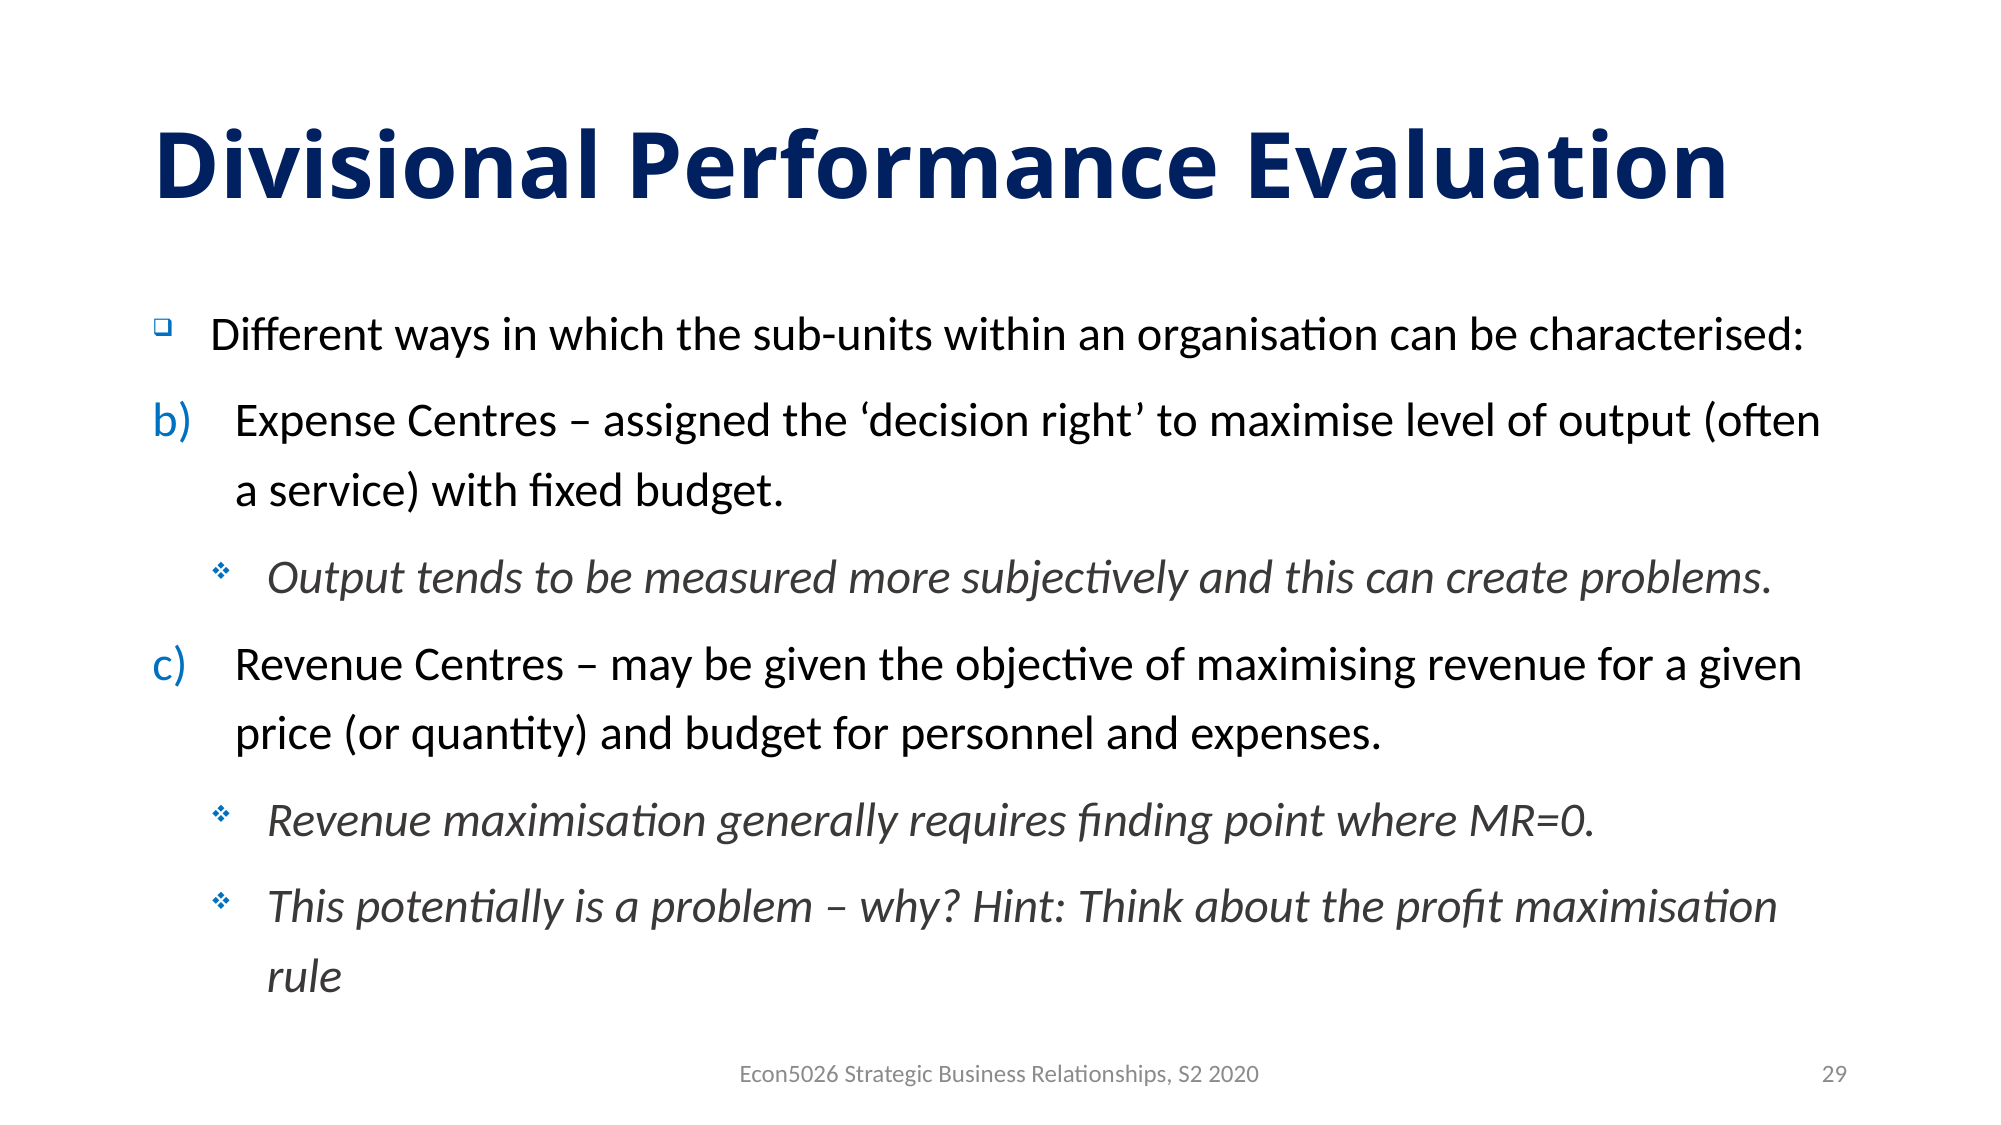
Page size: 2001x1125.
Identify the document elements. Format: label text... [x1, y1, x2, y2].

footer Econ5026 Strategic Business Relationships, S2 2020 [662, 1042, 1338, 1103]
title Divisional Performance Evaluation [137, 59, 1863, 278]
list Different ways in which the sub-units within an organisation can be characterised: Expense Centres – assigned the ‘decision right’ to maximise level of output (often a service) with fixed budget. Output tends to be measured more subjectively and this can create problems. Revenue Centres – may be given the objective of maximising revenue for a given price (or quantity) and budget for personnel and expenses. Revenue maximisation generally requires finding point where MR=0. This potentially is a problem – why? Hint: Think about the profit maximisation rule [137, 282, 1863, 1014]
slide_number 29 [1412, 1042, 1863, 1103]
